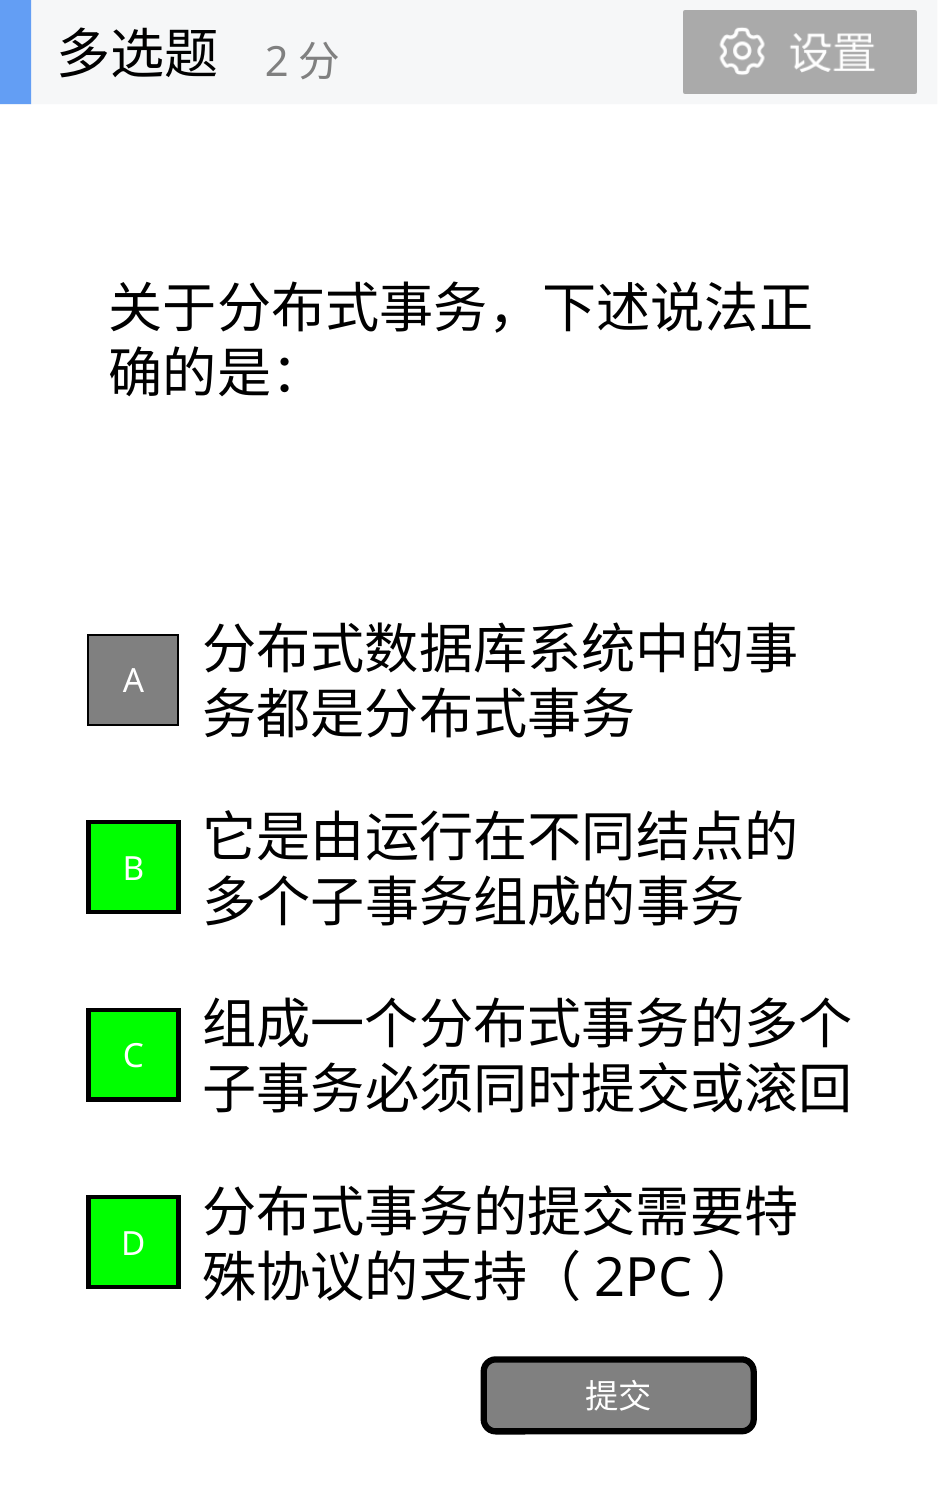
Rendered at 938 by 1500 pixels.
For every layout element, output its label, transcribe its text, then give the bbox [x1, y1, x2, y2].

text_box C [87, 1009, 179, 1101]
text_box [0, 0, 938, 105]
text_box 关于分布式事务，下述说法正确的是： [93, 105, 844, 573]
text_box A [87, 634, 179, 726]
text_box D [87, 1196, 179, 1288]
text_box 它是由运行在不同结点的多个子事务组成的事务 [187, 796, 844, 938]
text_box 组成一个分布式事务的多个子事务必须同时提交或滚回 [187, 984, 917, 1125]
text_box 分布式事务的提交需要特殊协议的支持（2PC） [187, 1171, 844, 1313]
text_box B [87, 821, 179, 913]
text_box 提交 [482, 1358, 755, 1433]
text_box 分布式数据库系统中的事务都是分布式事务 [187, 609, 844, 750]
picture [683, 10, 917, 94]
